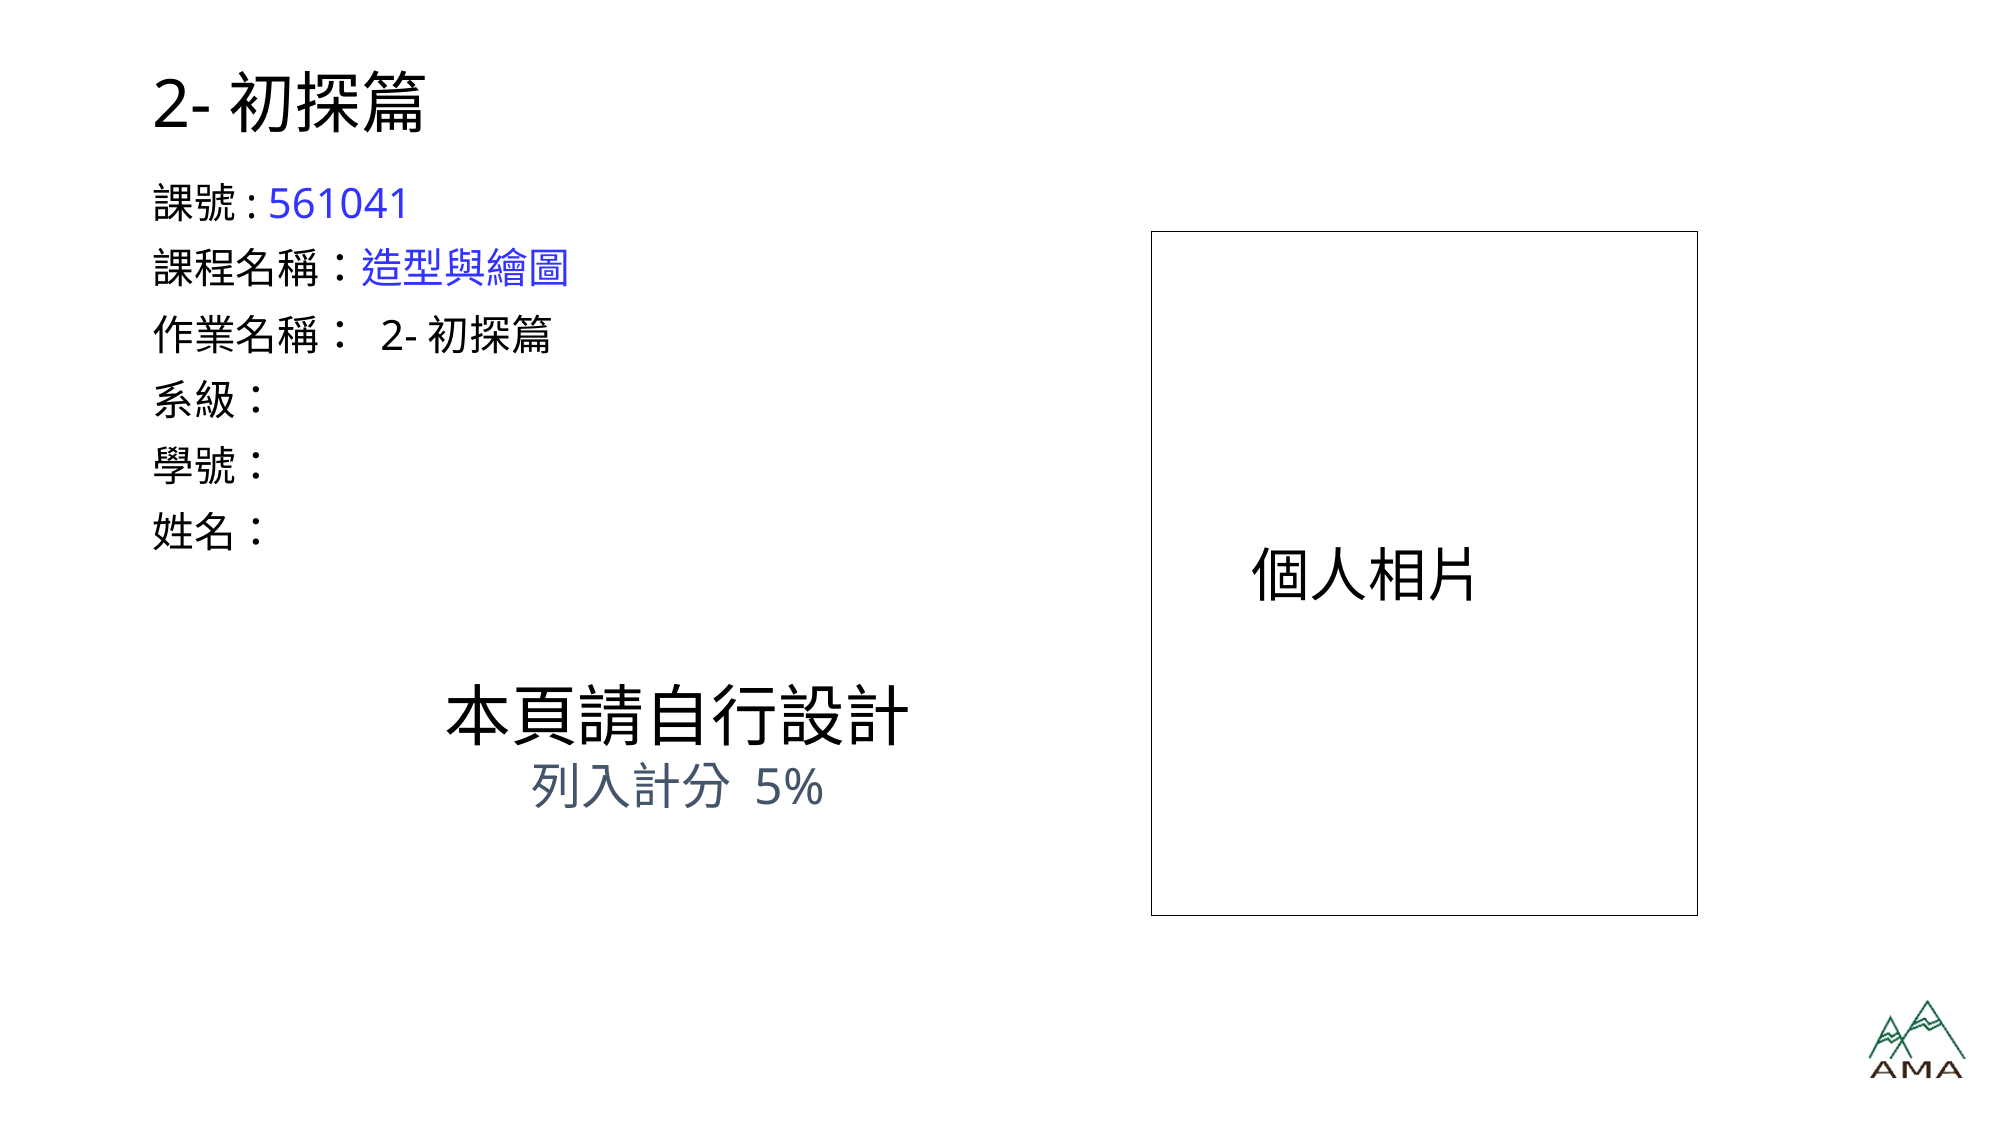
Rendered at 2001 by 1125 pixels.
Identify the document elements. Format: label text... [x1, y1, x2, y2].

picture [1857, 987, 1974, 1092]
text_box 個人相片 [1151, 231, 1698, 916]
list 課號: 561041 課程名稱：造型與繪圖 作業名稱： 2-初探篇 系級： 學號： 姓名： [137, 174, 988, 991]
text_box 本頁請自行設計 列入計分 5% [429, 666, 927, 822]
title 2-初探篇 [137, 59, 1863, 153]
